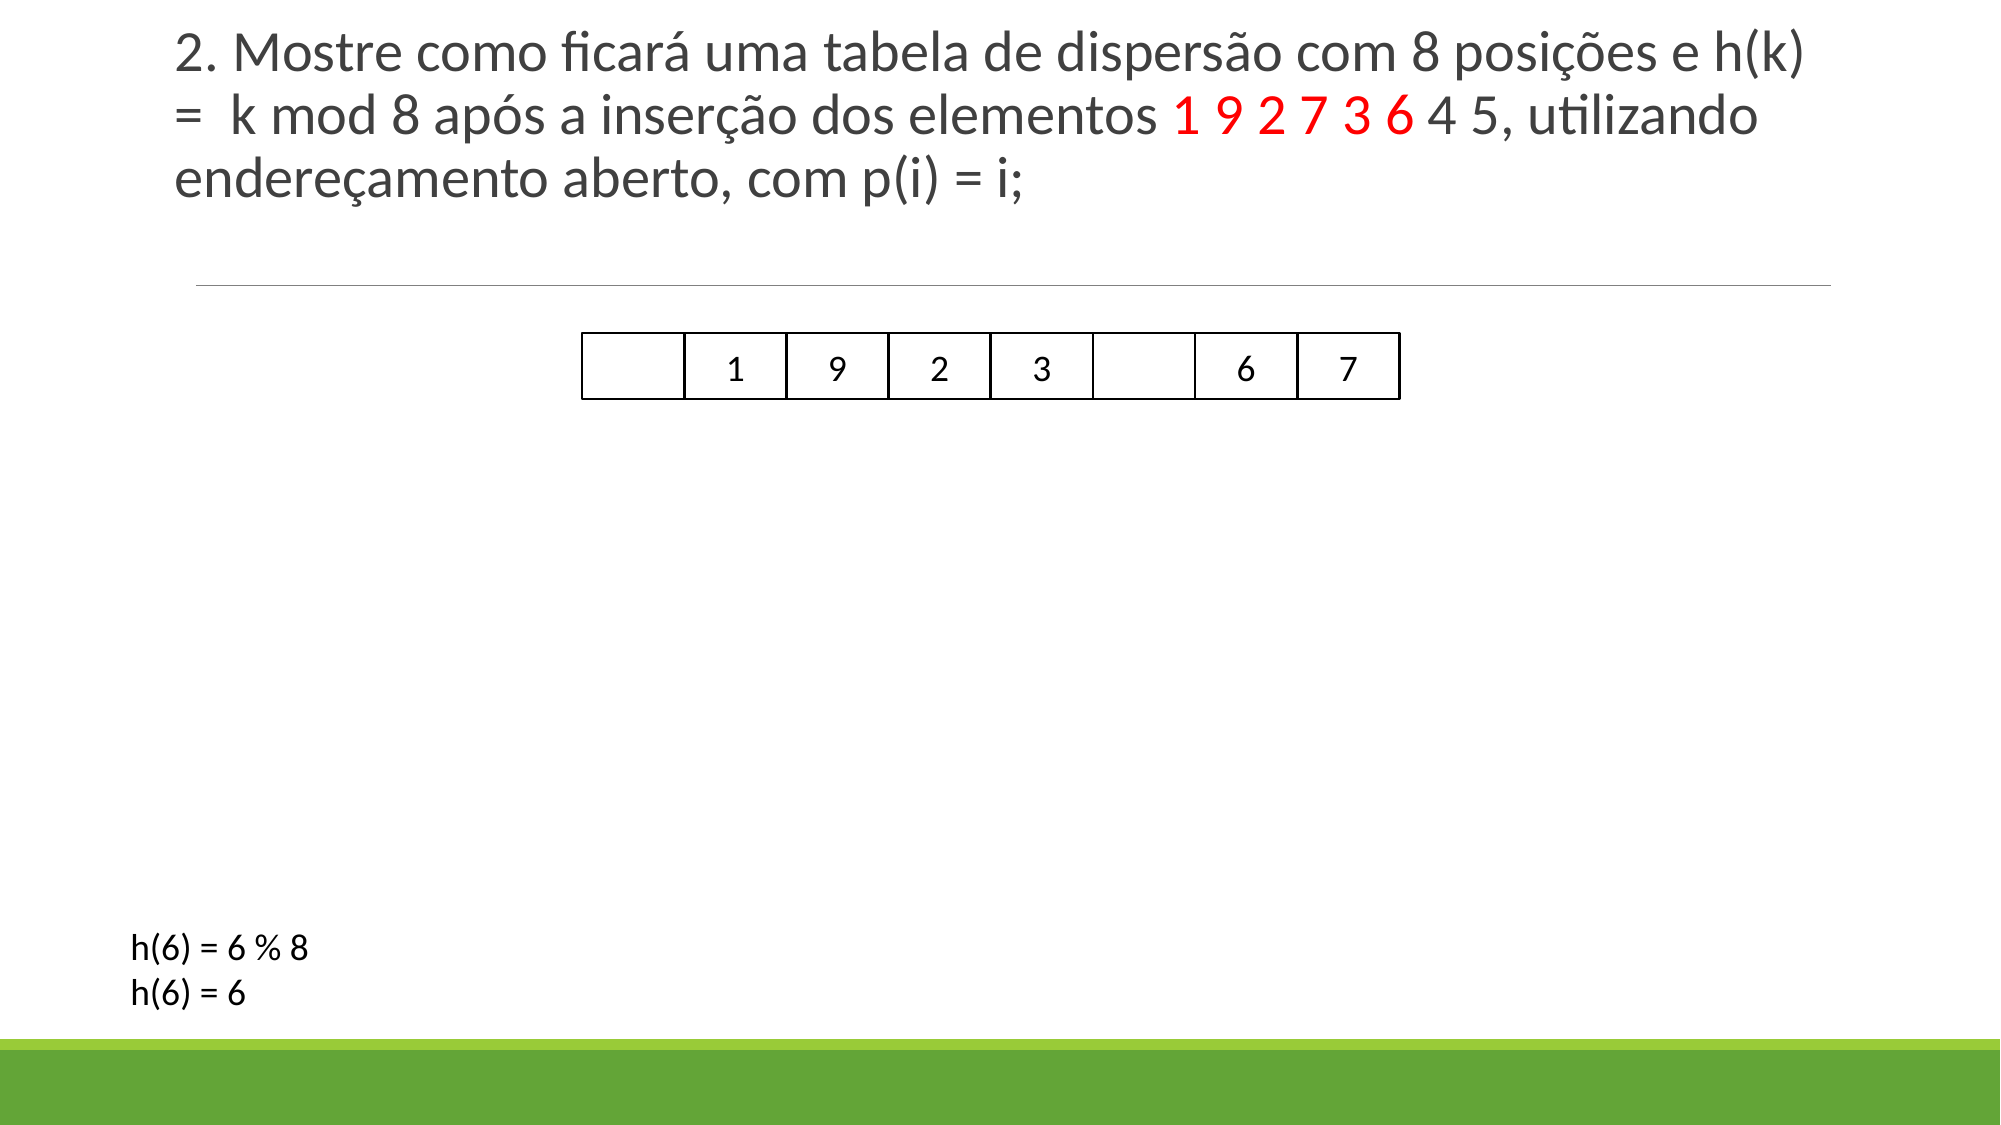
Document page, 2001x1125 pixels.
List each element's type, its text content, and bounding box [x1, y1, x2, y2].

text_box 1 [683, 332, 785, 400]
text_box 3 [989, 332, 1092, 400]
text_box 9 [785, 332, 887, 400]
text_box [581, 332, 683, 400]
list 2. Mostre como ficará uma tabela de dispersão com 8 posições e h(k) = k mod 8 após a inserção dos elementos 1 9 2 7 3 6 4 5, utilizando endereçamento aberto, com p(i) = i; [174, 13, 1825, 232]
text_box [1092, 332, 1194, 400]
text_box 6 [1194, 332, 1296, 400]
text_box 7 [1296, 332, 1401, 400]
text_box h(6) = 6 % 8 h(6) = 6 [115, 916, 783, 1021]
text_box 2 [887, 332, 989, 400]
